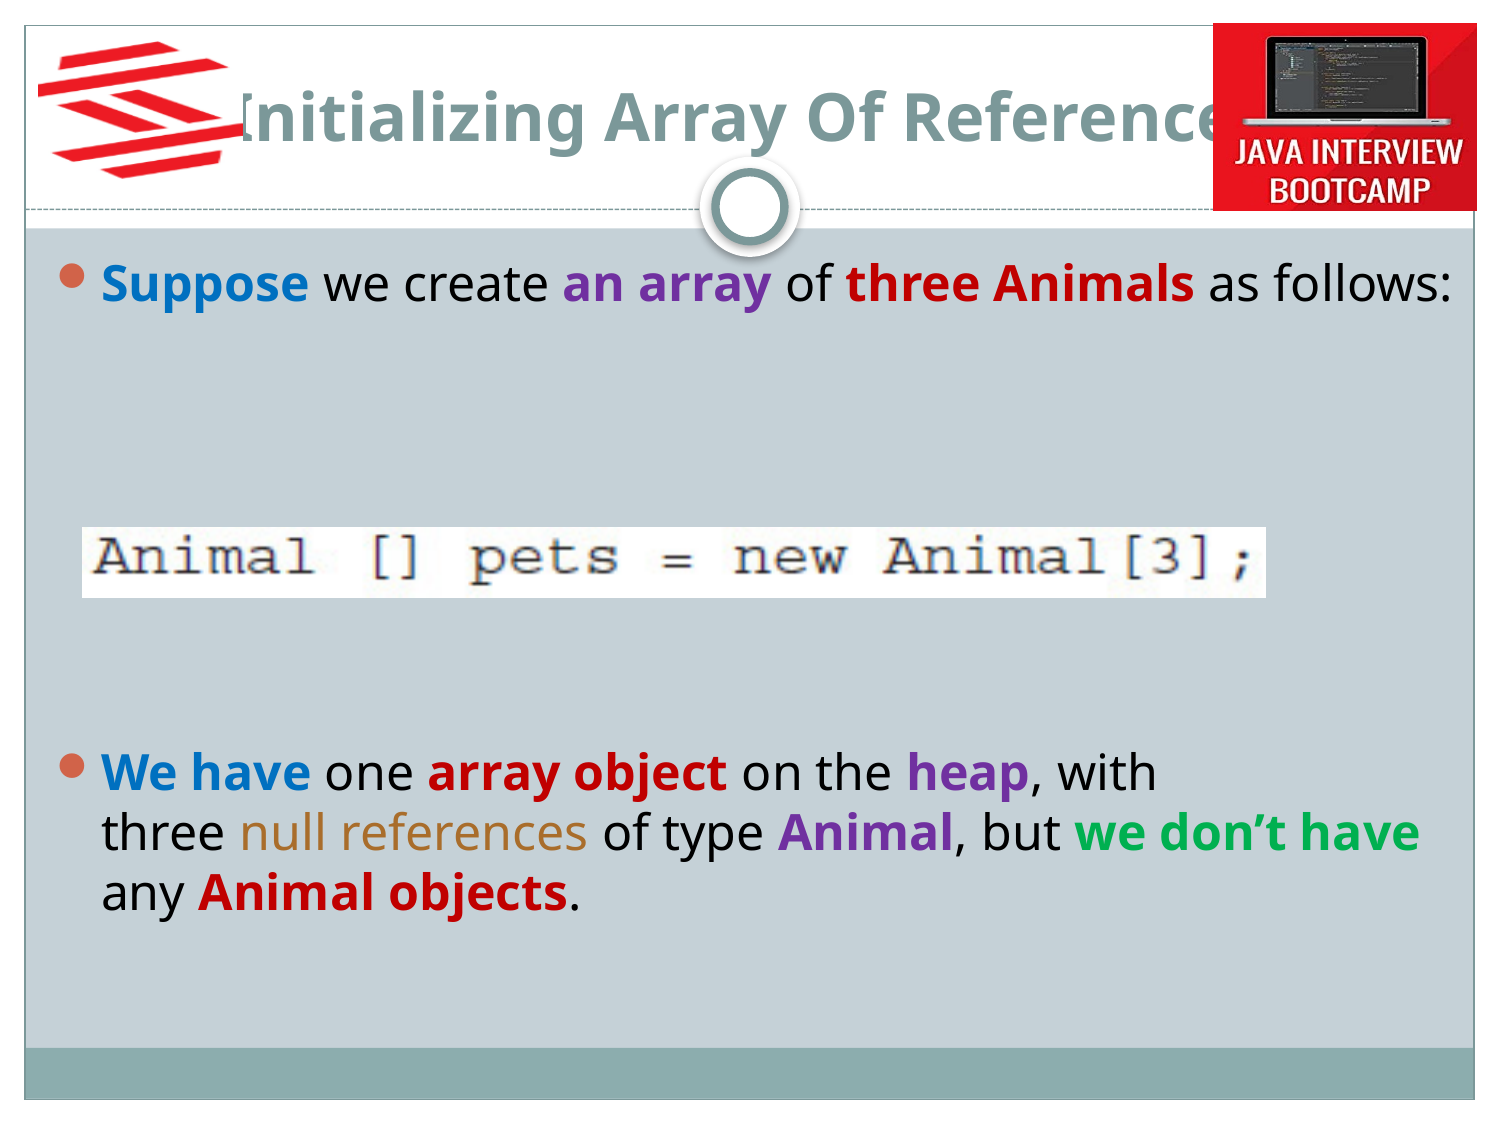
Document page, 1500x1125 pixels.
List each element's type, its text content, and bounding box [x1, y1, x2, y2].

picture [81, 527, 1266, 598]
picture [37, 40, 243, 185]
title Initializing Array Of References [237, 37, 1206, 162]
list Suppose we create an array of three Animals as follows: We have one array object on the heap, with three null references of type Animal, but we don’t have any Animal objects. [41, 243, 1471, 1125]
picture [1213, 23, 1477, 212]
